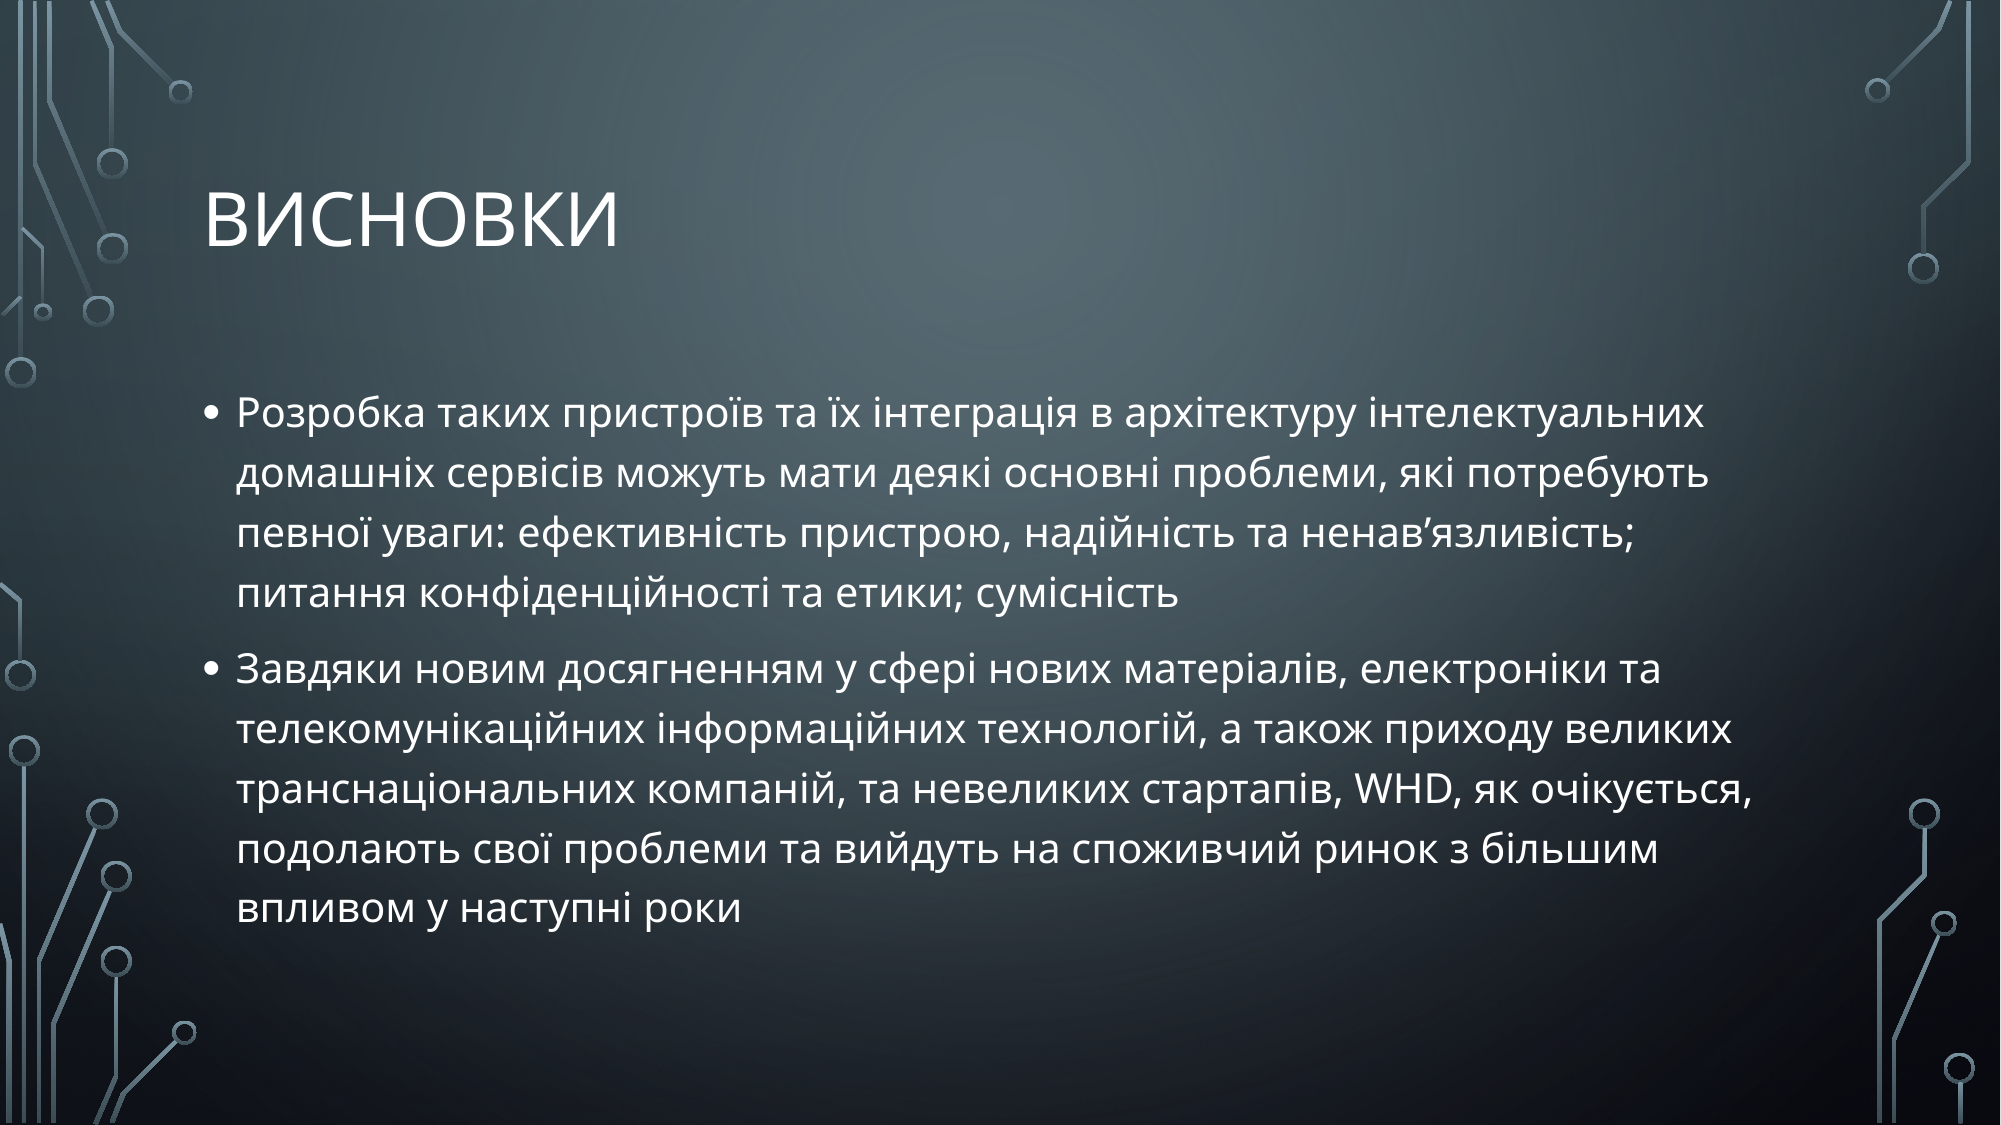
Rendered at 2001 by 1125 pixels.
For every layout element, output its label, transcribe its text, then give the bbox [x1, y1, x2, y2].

list Розробка таких пристроїв та їх інтеграція в архітектуру інтелектуальних домашніх сервісів можуть мати деякі основні проблеми, які потребують певної уваги: ​​ефективність пристрою, надійність та ненав’язливість; питання конфіденційності та етики; сумісність Завдяки новим досягненням у сфері нових матеріалів, електроніки та телекомунікаційних інформаційних технологій, а також приходу великих транснаціональних компаній, та невеликих стартапів, WHD, як очікується, подолають свої проблеми та вийдуть на споживчий ринок з більшим впливом у наступні роки [187, 369, 1813, 950]
title Висновки [187, 101, 1813, 344]
